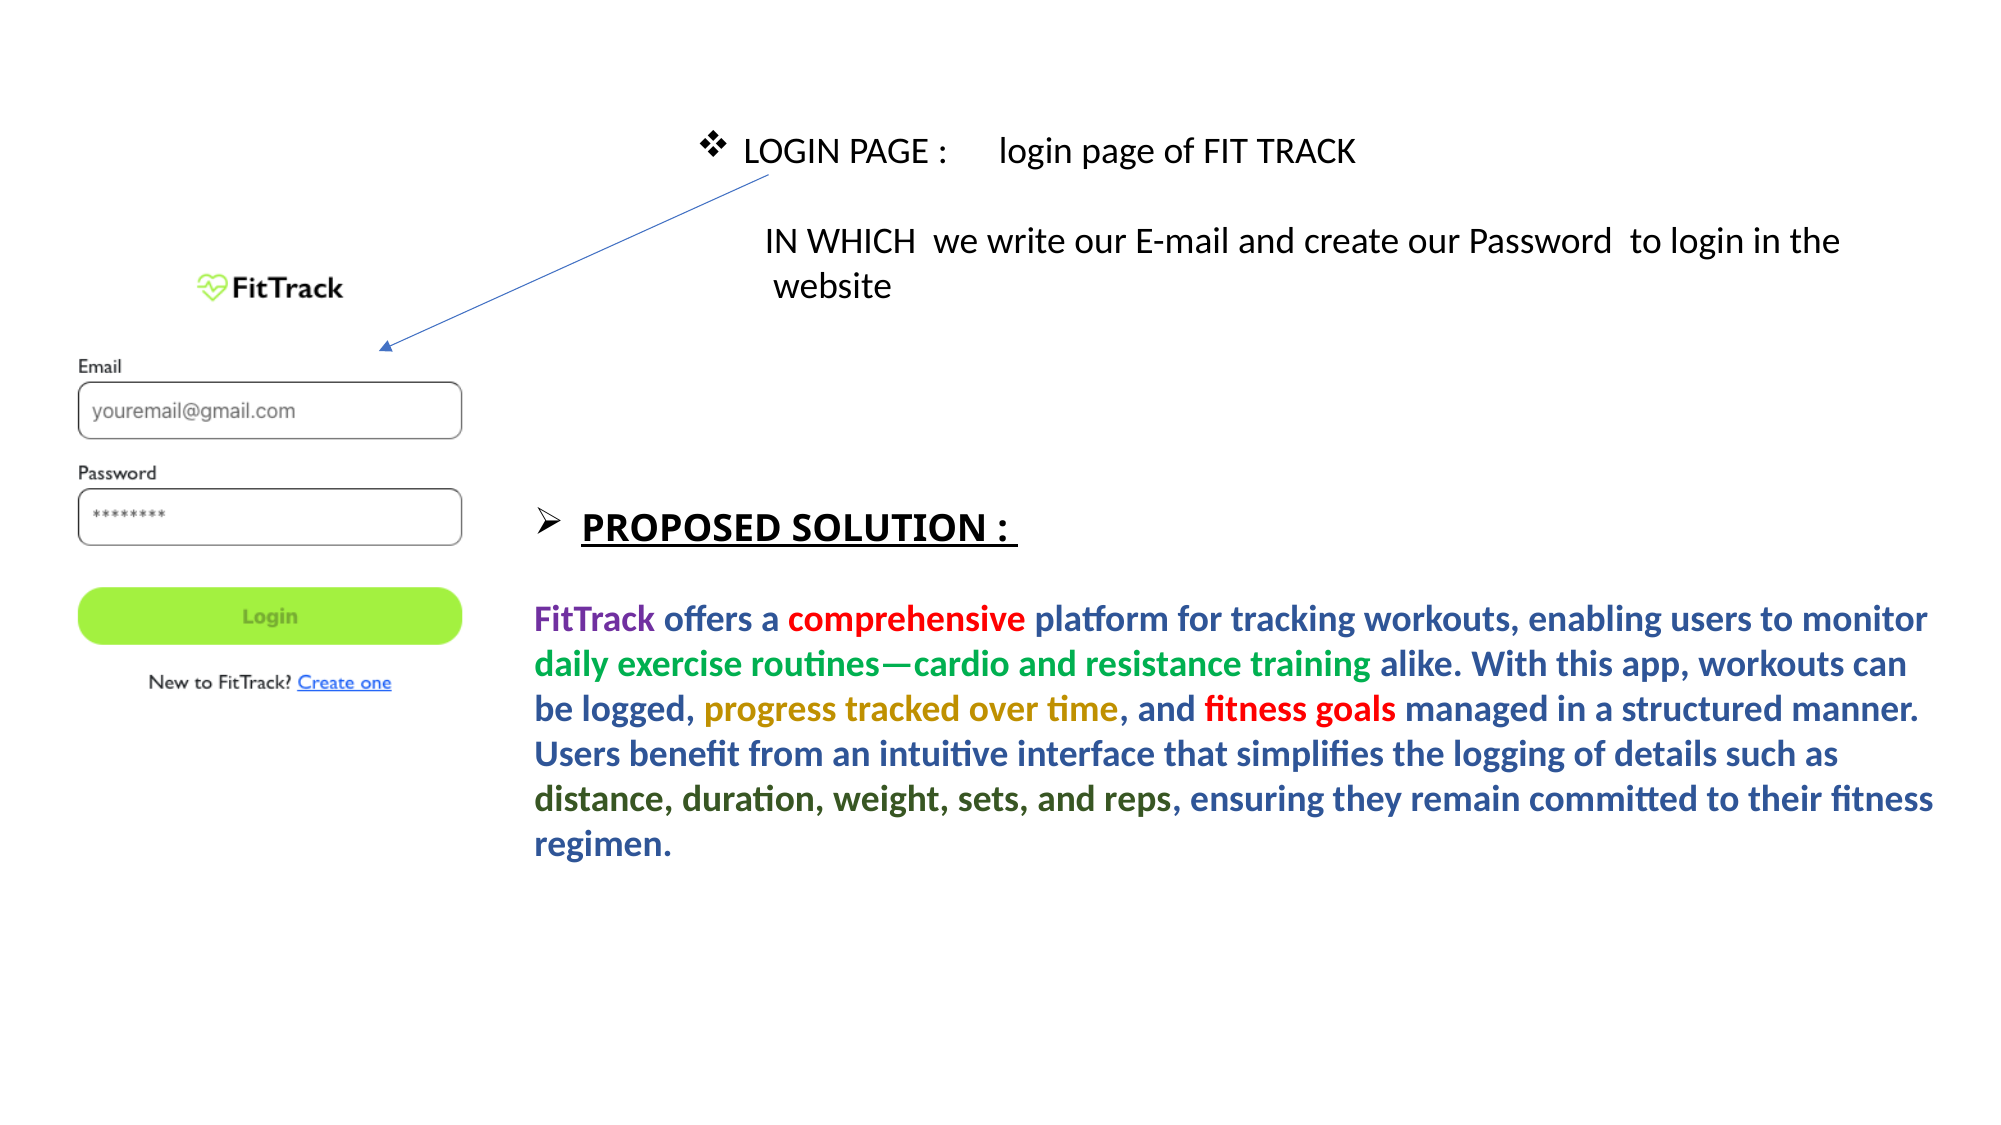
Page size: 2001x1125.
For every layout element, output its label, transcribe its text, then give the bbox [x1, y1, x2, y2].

picture [23, 27, 520, 1021]
text_box LOGIN PAGE : login page of FIT TRACK IN WHICH we write our E-mail and create our Password to login in the website [681, 118, 1872, 314]
text_box PROPOSED SOLUTION : FitTrack offers a comprehensive platform for tracking workouts, enabling users to monitor daily exercise routines—cardio and resistance training alike. With this app, workouts can be logged, progress tracked over time, and fitness goals managed in a structured manner. Users benefit from an intuitive interface that simplifies the logging of details such as distance, duration, weight, sets, and reps, ensuring they remain committed to their fitness regimen. [520, 496, 1963, 872]
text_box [378, 174, 769, 351]
